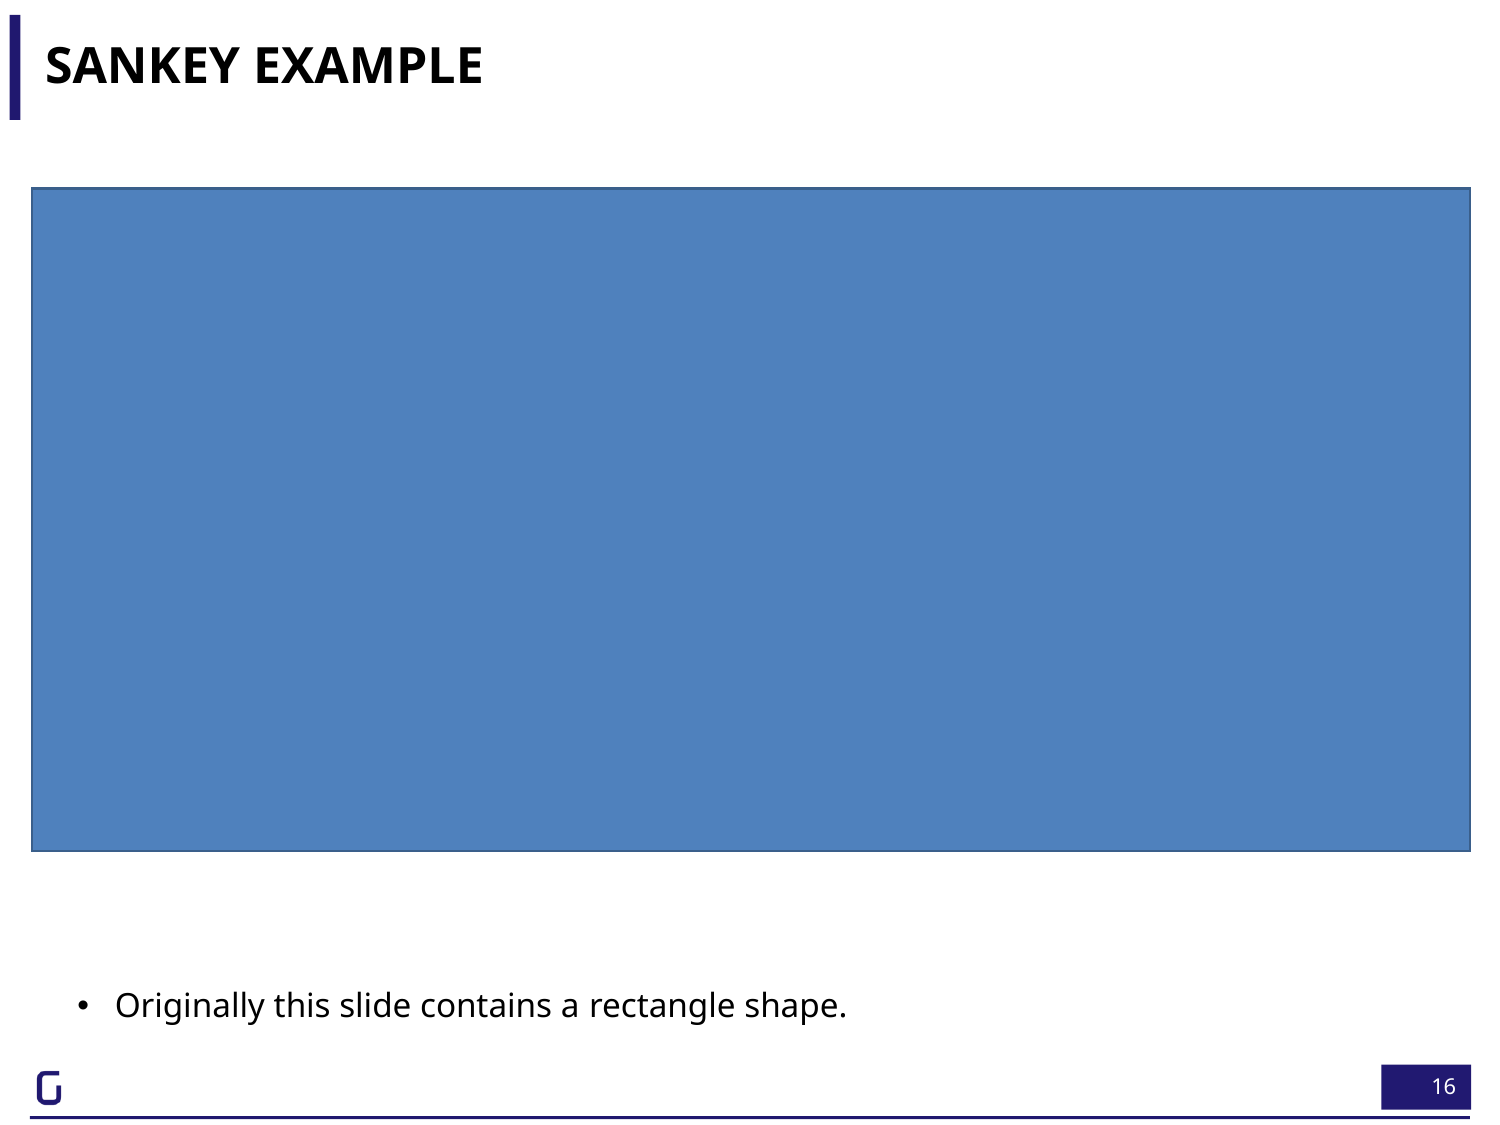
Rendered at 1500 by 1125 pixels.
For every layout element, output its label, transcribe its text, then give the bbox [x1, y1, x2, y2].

text_box [31, 187, 1471, 852]
picture [30, 1064, 62, 1110]
title Sankey Example [30, 15, 1470, 120]
list Originally this slide contains a rectangle shape. [62, 981, 1404, 1110]
